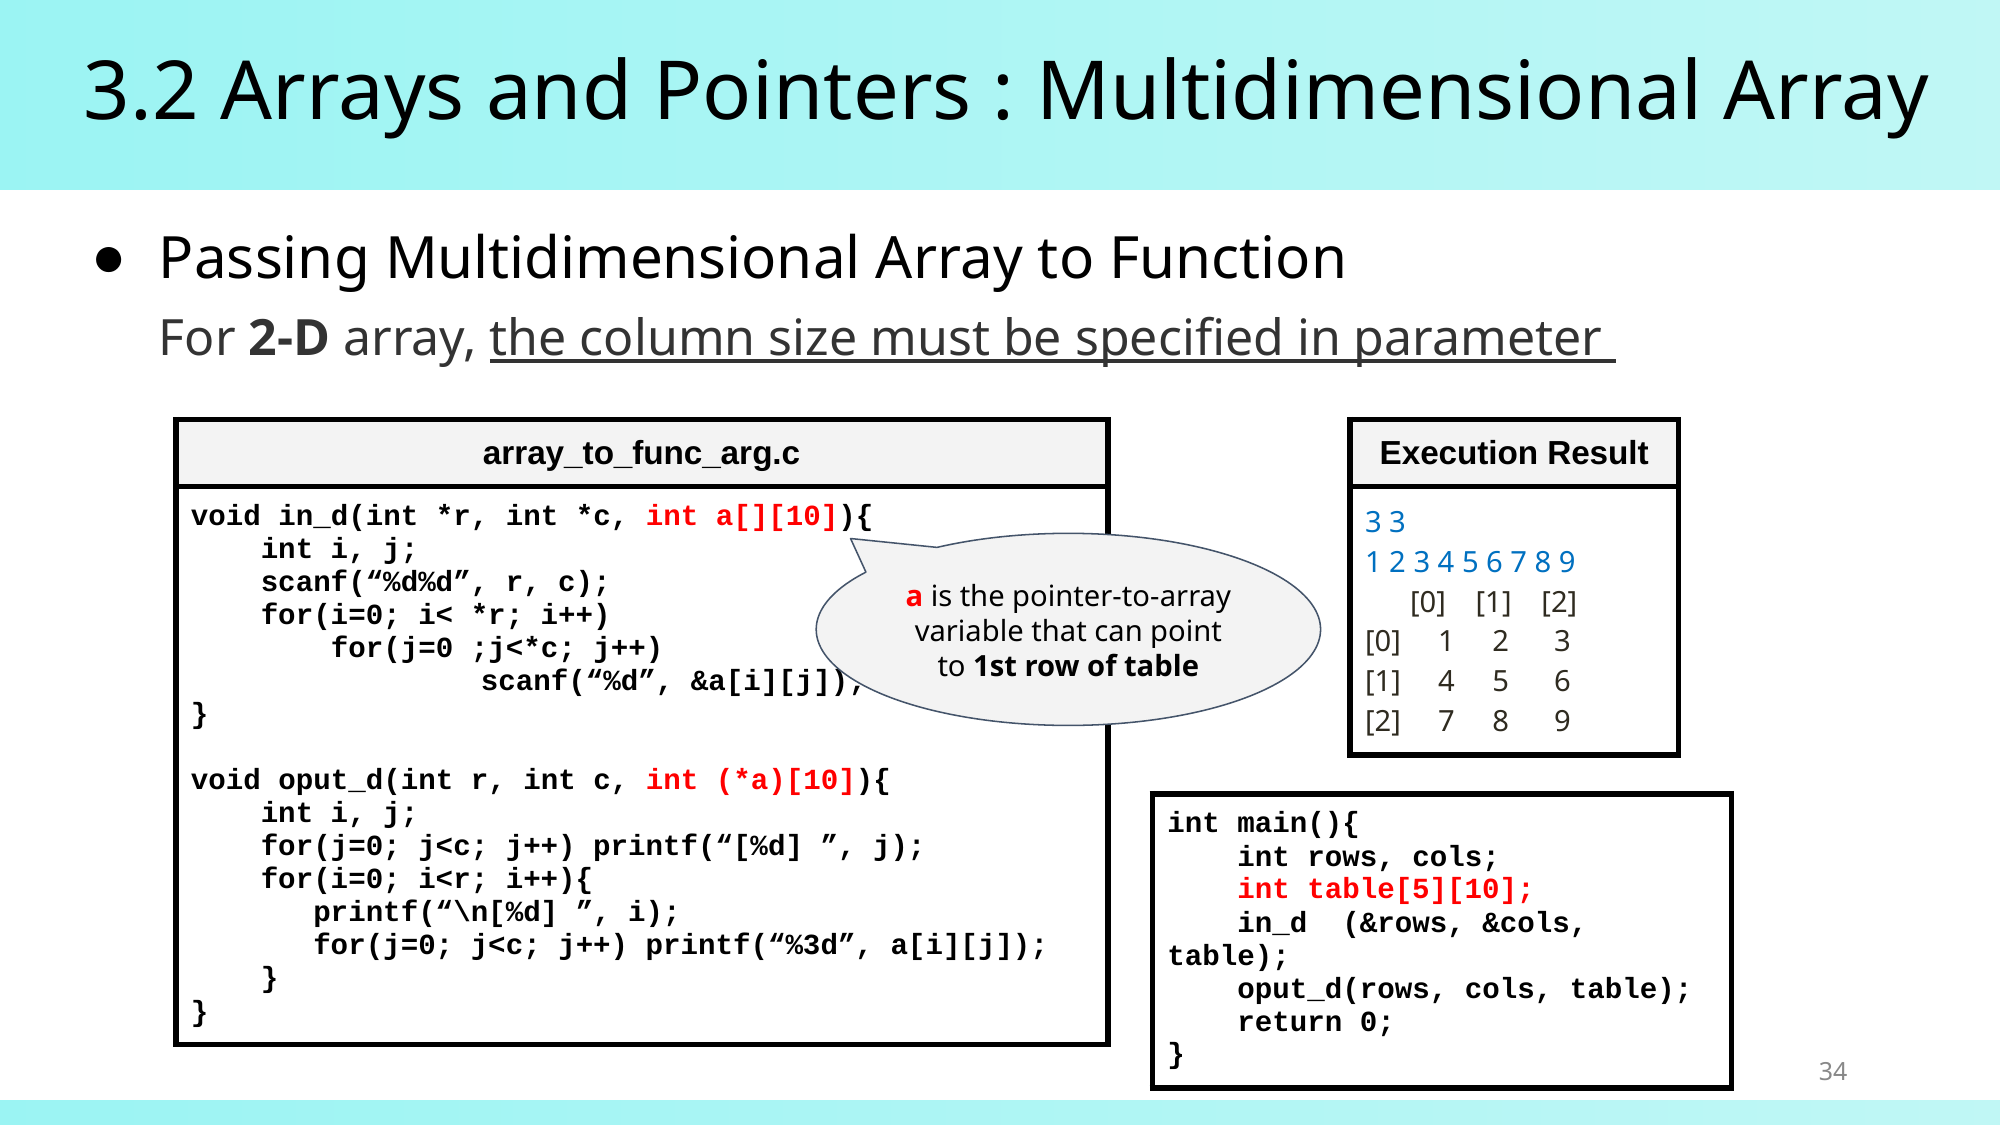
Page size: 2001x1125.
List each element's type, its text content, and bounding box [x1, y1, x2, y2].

table_header Execution Result [1353, 422, 1676, 484]
list Passing Multidimensional Array to Function For 2-D array, the column size must be specified in parameter [68, 221, 1794, 1073]
table_cell 3 3 1 2 3 4 5 6 7 8 9 [0] [1] [2] [0] 1 2 3 [1] 4 5 6 [2] 7 8 9 [1353, 489, 1676, 752]
table_header int main(){ int rows, cols; int table[5][10]; in_d (&rows, &cols, table); oput_d(rows, cols, table); return 0; } [1155, 797, 1729, 1085]
table_cell void in_d(int *r, int *c, int a[][10]){ int i, j; scanf(“%d%d”, r, c); for(i=0; i< *r; i++) for(j=0 ;j<*c; j++) scanf(“%d”, &a[i][j]); } void oput_d(int r, int c, int (*a)[10]){ int i, j; for(j=0; j<c; j++) printf(“[%d] ”, j); for(i=0; i<r; i++){ printf(“\n[%d] ”, i); for(j=0; j<c; j++) printf(“%3d”, a[i][j]); } } [179, 489, 1105, 1042]
text_box a is the pointer-to-array variable that can point to 1st row of table [816, 533, 1321, 726]
table_header array_to_func_arg.c [179, 422, 1105, 484]
title 3.2 Arrays and Pointers : Multidimensional Array [68, 40, 1957, 146]
slide_number 34 [1412, 1042, 1863, 1103]
